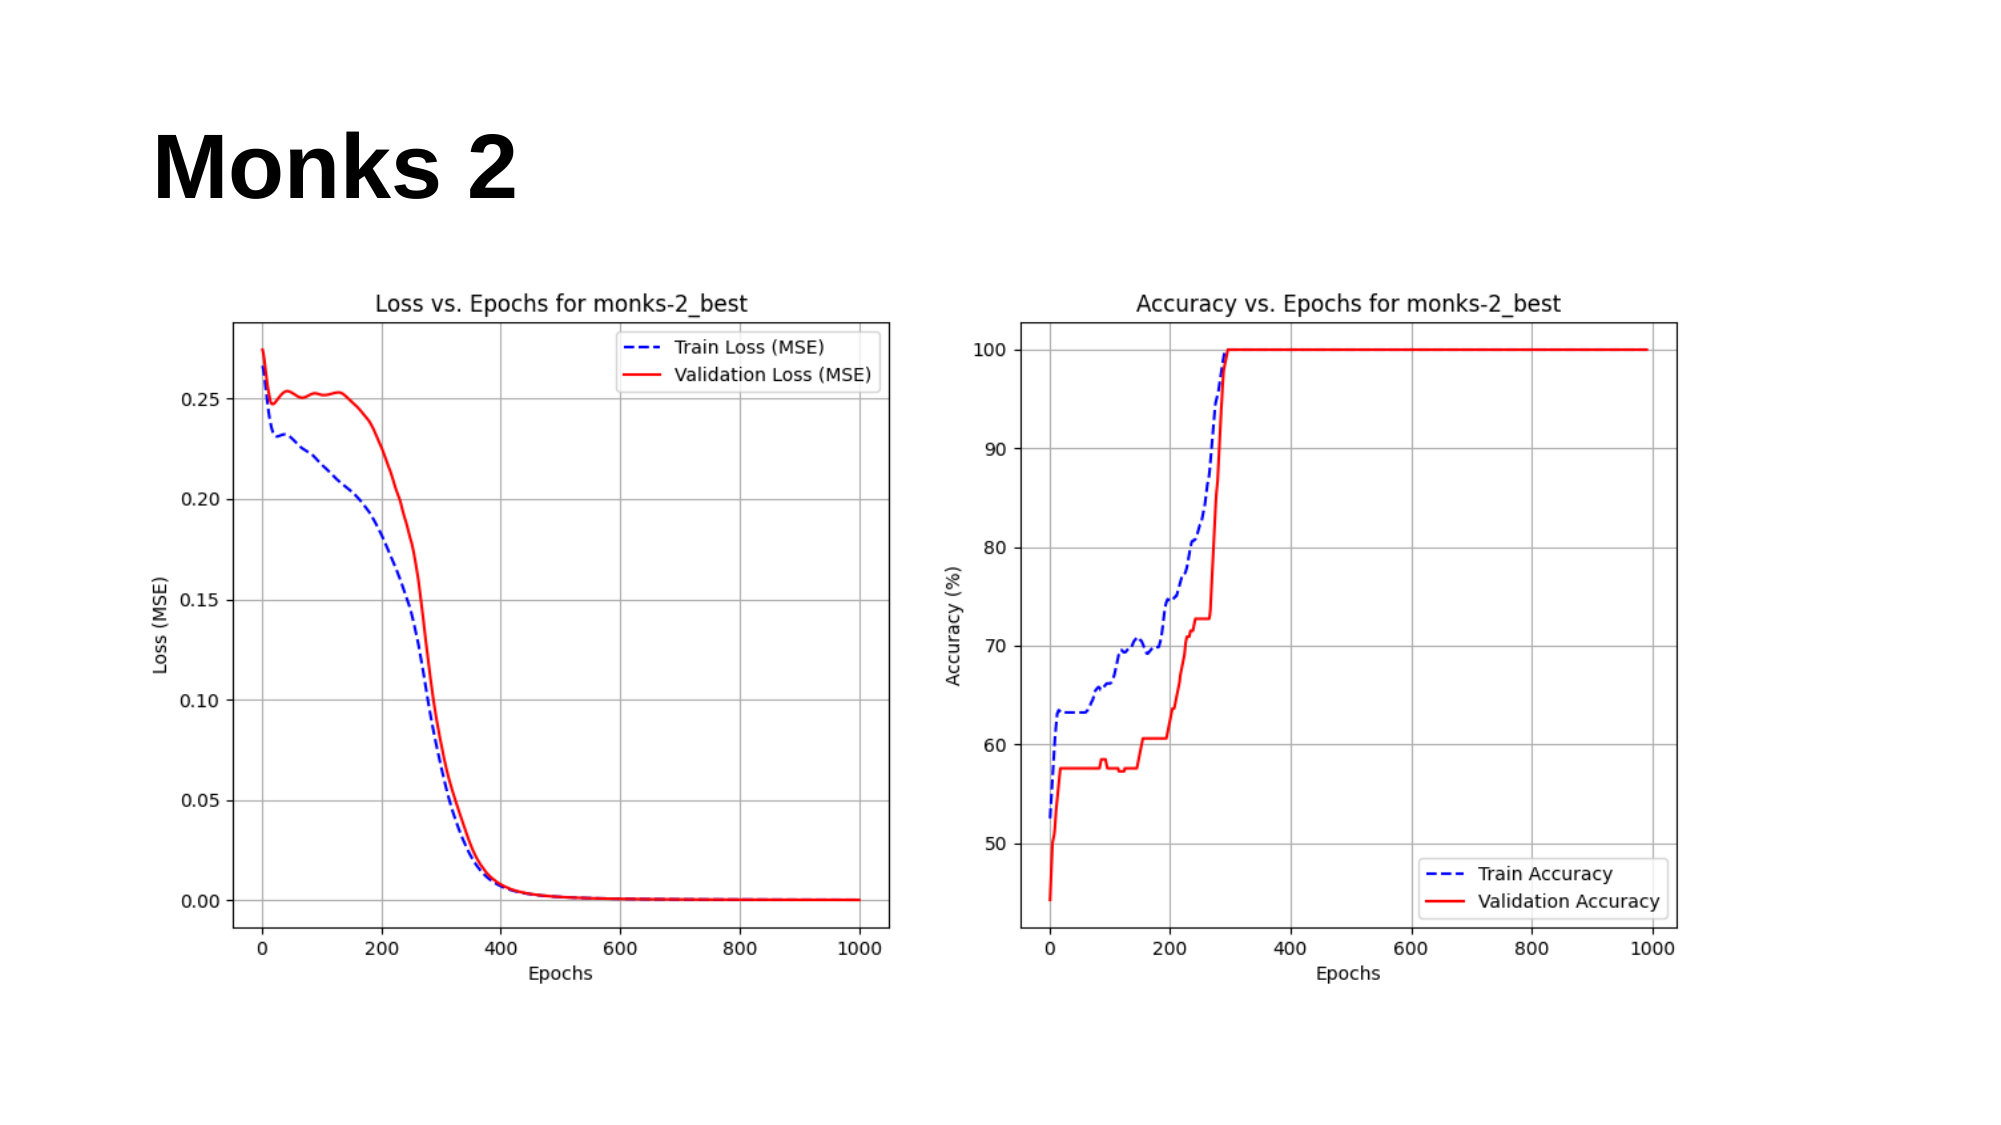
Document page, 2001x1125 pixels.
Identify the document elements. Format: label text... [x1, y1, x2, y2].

title Monks 2 [137, 59, 1863, 227]
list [0, 227, 1863, 1014]
